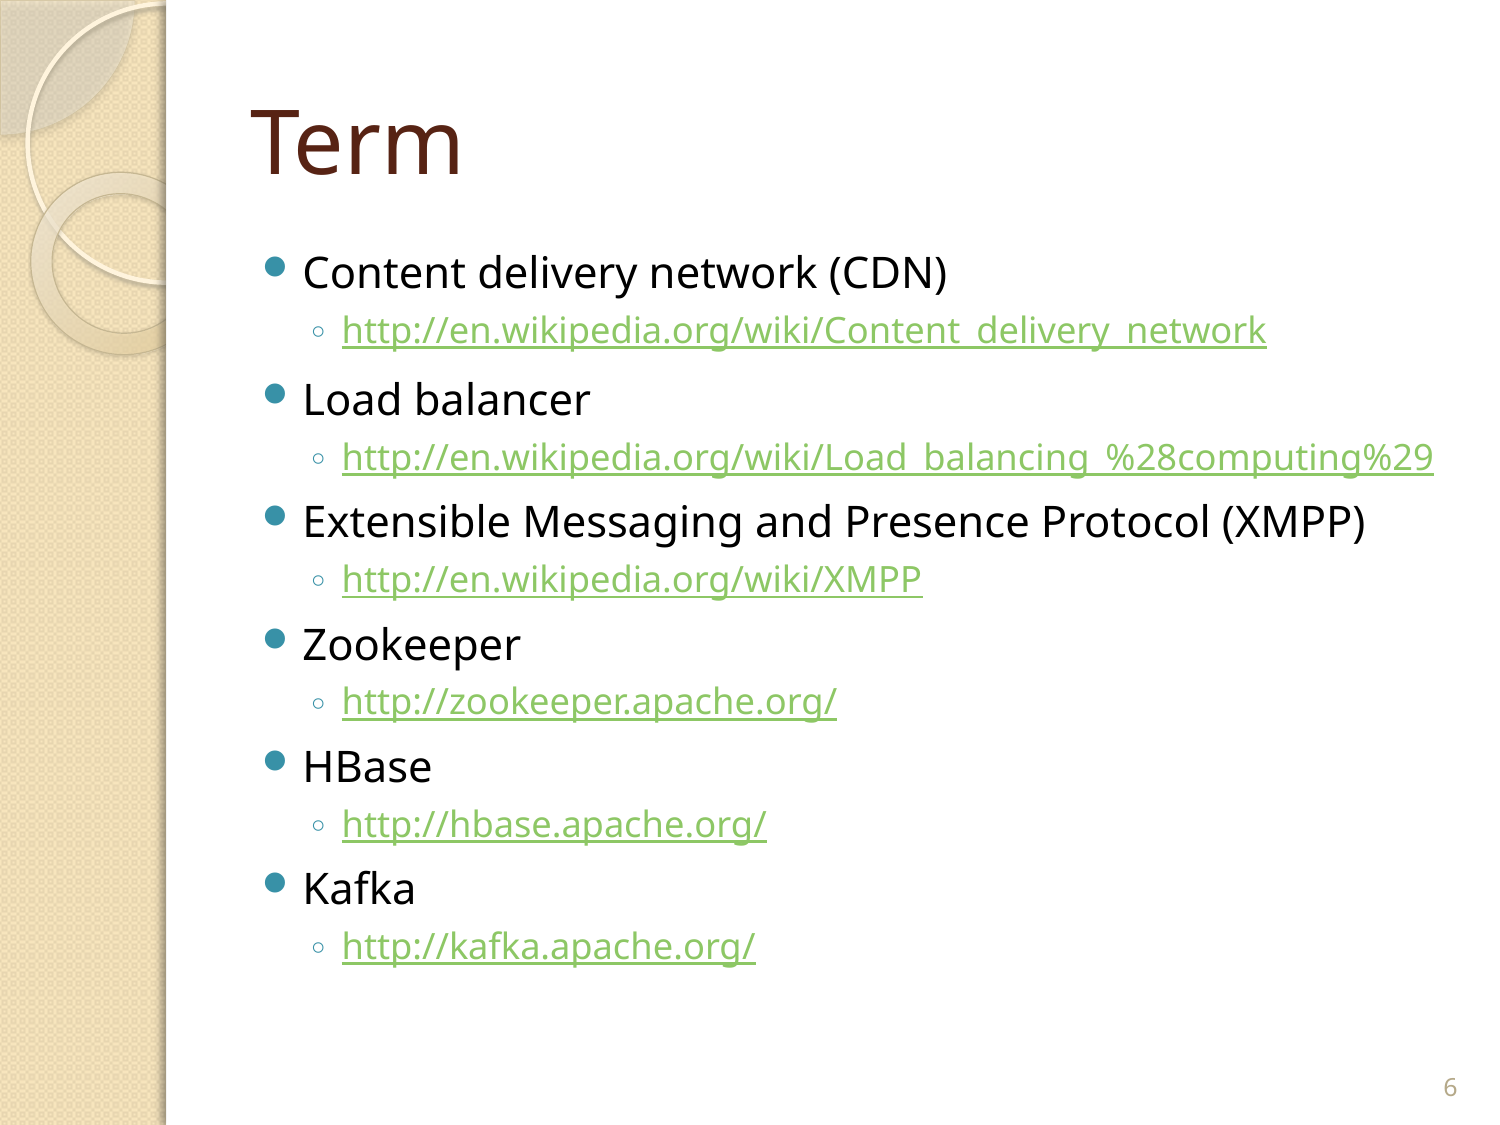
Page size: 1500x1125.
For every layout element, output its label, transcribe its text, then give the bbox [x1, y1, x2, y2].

title Term [235, 45, 1466, 233]
slide_number 6 [1413, 1034, 1488, 1113]
list Content delivery network (CDN) http://en.wikipedia.org/wiki/Content_delivery_network Load balancer http://en.wikipedia.org/wiki/Load_balancing_%28computing%29 Extensible Messaging and Presence Protocol (XMPP) http://en.wikipedia.org/wiki/XMPP Zookeeper http://zookeeper.apache.org/ HBase http://hbase.apache.org/ Kafka http://kafka.apache.org/ [235, 237, 1466, 1025]
